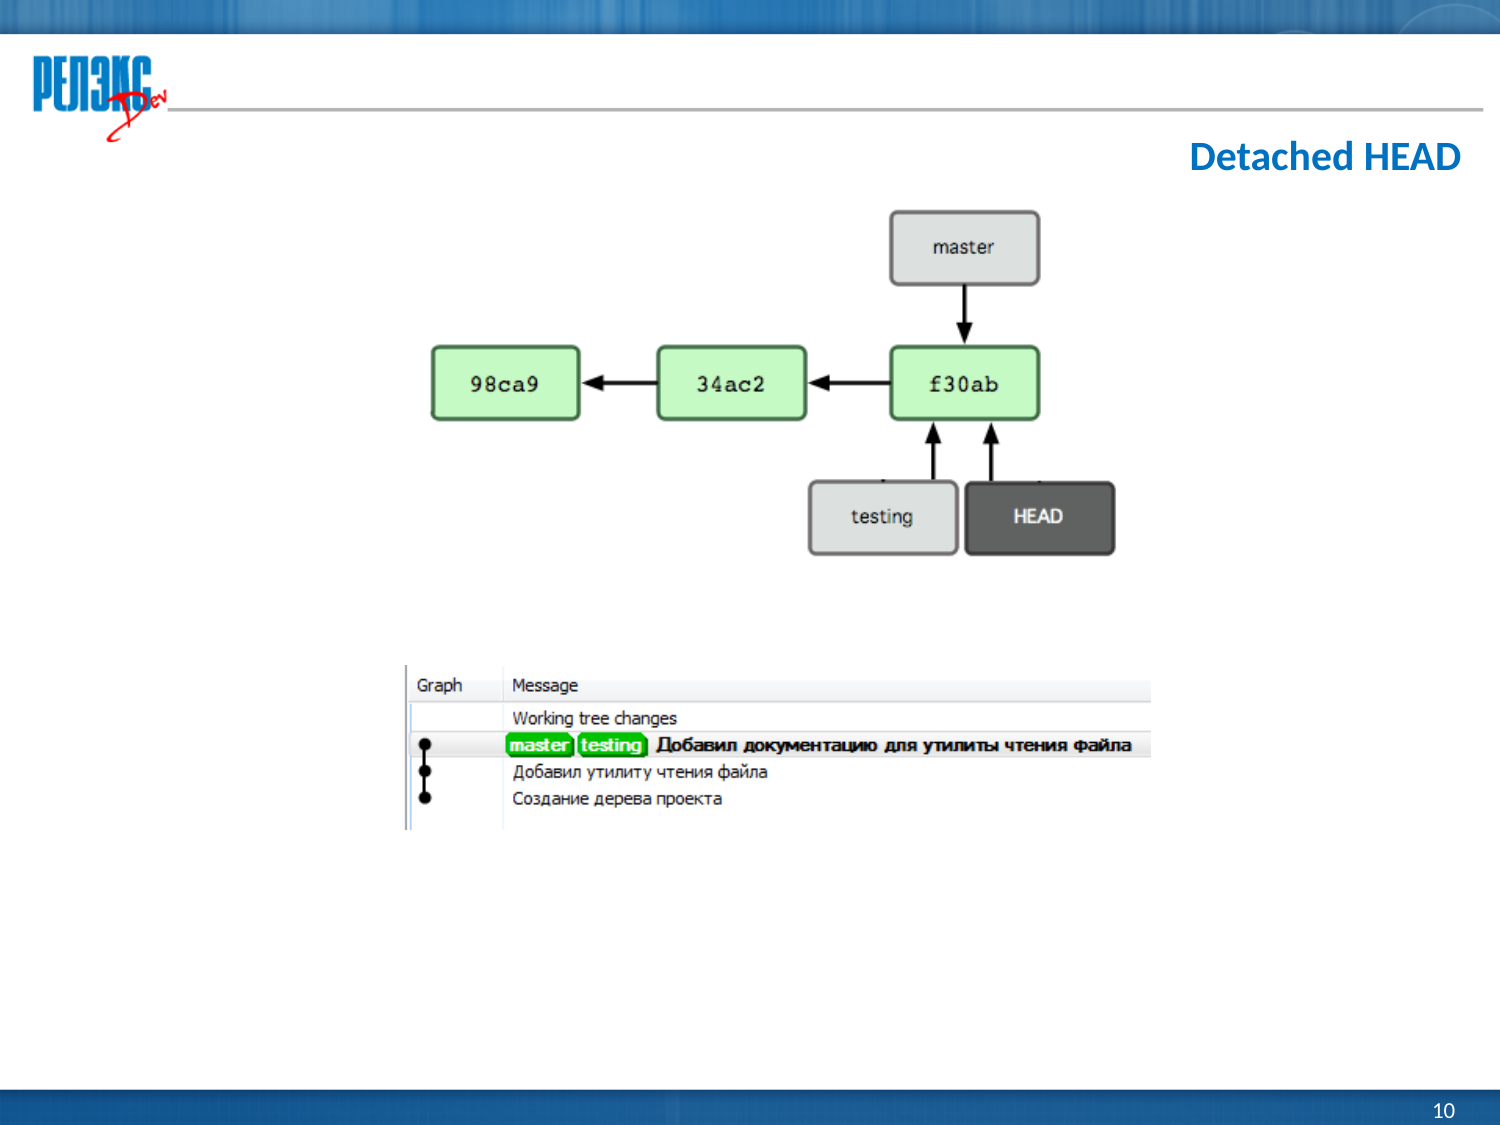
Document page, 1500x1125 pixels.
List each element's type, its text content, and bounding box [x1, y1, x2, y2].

picture [0, 0, 1500, 1125]
text_box Detached HEAD [78, 113, 1477, 208]
text_box 10 [1120, 1094, 1471, 1125]
text_box [183, 30, 1483, 114]
